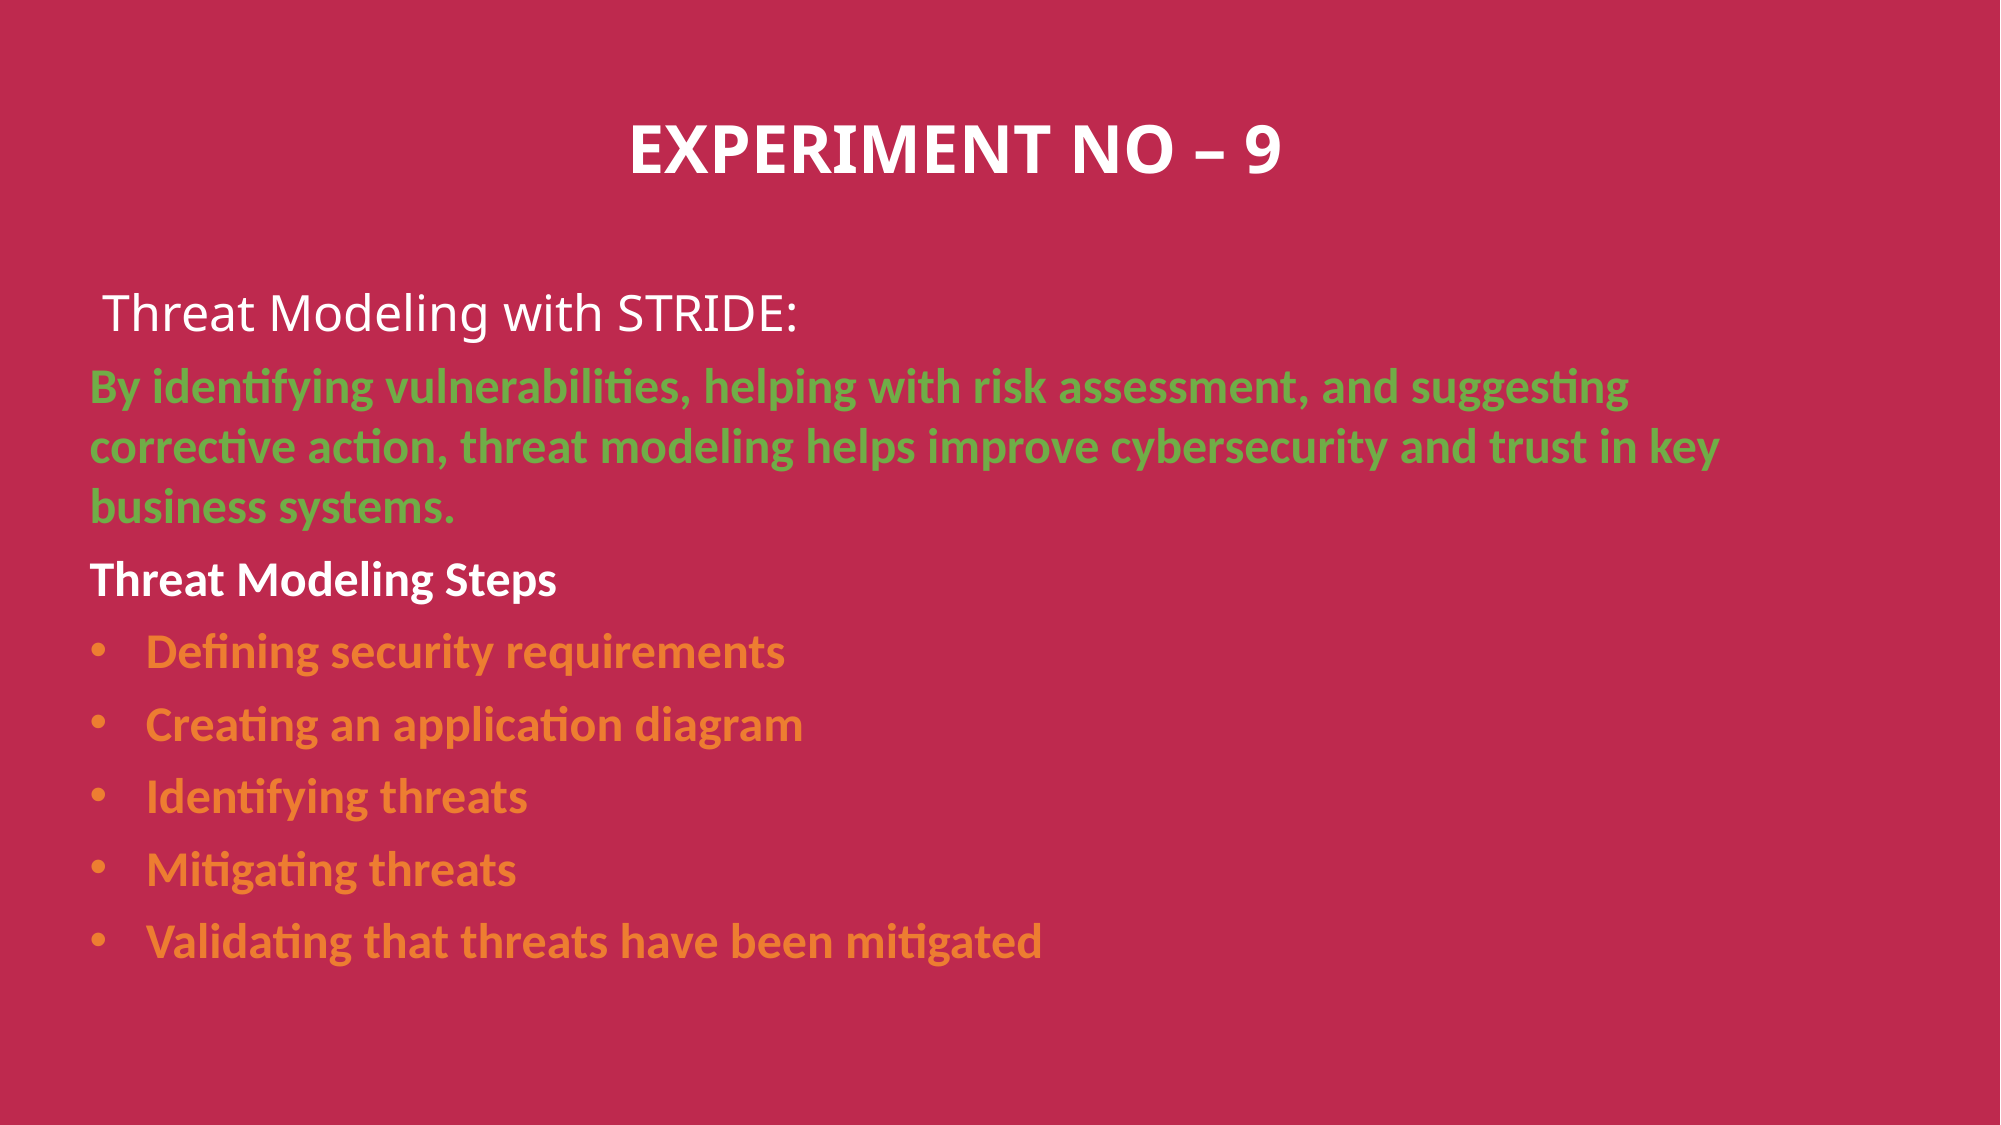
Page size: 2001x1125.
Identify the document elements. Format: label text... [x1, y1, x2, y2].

text_box EXPERIMENT NO – 9 Threat Modeling with STRIDE: By identifying vulnerabilities, helping with risk assessment, and suggesting corrective action, threat modeling helps improve cybersecurity and trust in key business systems. Threat Modeling Steps Defining security requirements Creating an application diagram Identifying threats Mitigating threats Validating that threats have been mitigated [74, 99, 1836, 977]
